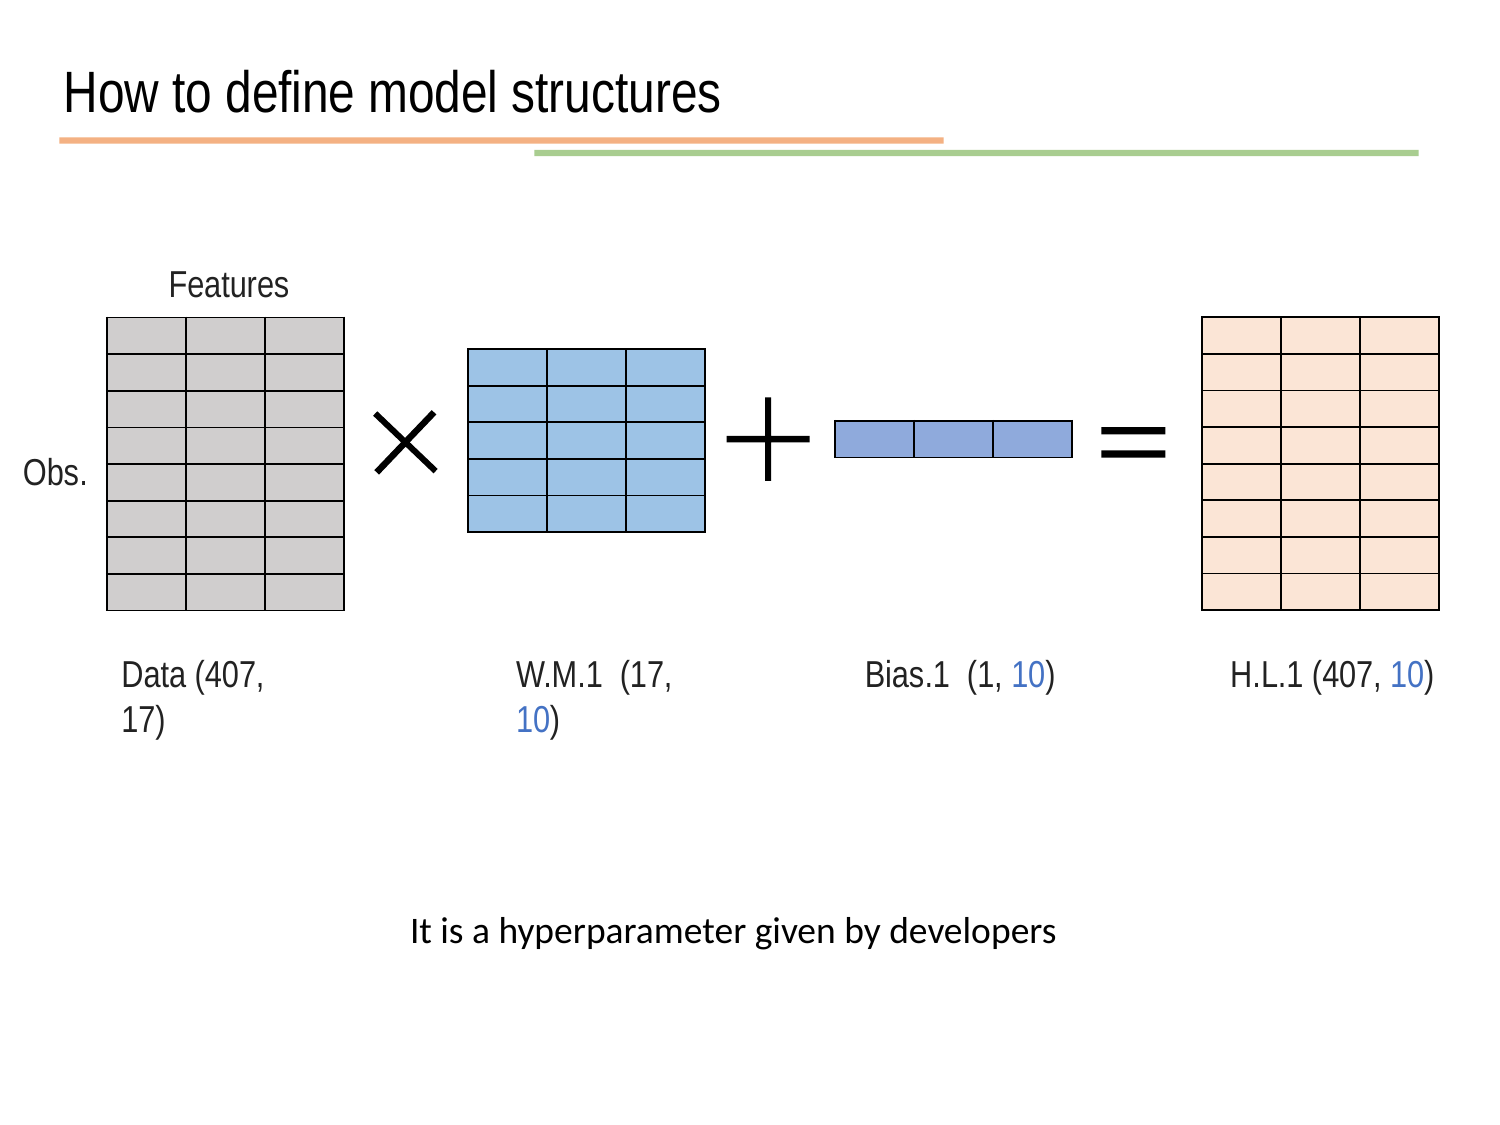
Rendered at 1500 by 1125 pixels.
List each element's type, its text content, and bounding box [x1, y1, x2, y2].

table_cell [187, 538, 264, 573]
table_header [994, 422, 1071, 457]
table_cell [469, 387, 546, 421]
table_cell [469, 423, 546, 458]
table_header [1361, 318, 1438, 353]
table_header [266, 318, 343, 353]
table_cell [108, 575, 185, 610]
table_cell [1203, 391, 1280, 426]
text_box How to define model structures [49, 11, 1451, 132]
table_cell [131, 465, 185, 500]
table_cell [1203, 465, 1280, 499]
table_cell [548, 423, 625, 458]
table_cell [108, 355, 185, 390]
table_cell [108, 502, 185, 536]
table_cell [187, 465, 264, 500]
table_cell [187, 502, 264, 536]
text_box Features [153, 252, 323, 313]
text_box W.M.1 (17, 10) [501, 643, 739, 748]
table_cell [1282, 355, 1359, 390]
table_cell [1282, 465, 1359, 499]
table_cell [548, 460, 625, 495]
table_cell [108, 428, 185, 463]
text_box Data (407, 17) [106, 643, 328, 748]
table_header [548, 350, 625, 385]
table_cell [1282, 538, 1359, 573]
text_box [371, 408, 440, 477]
table_cell [627, 496, 704, 531]
table_cell [266, 465, 343, 500]
table_cell [1203, 574, 1280, 609]
table_cell [548, 496, 625, 531]
table_cell [266, 392, 343, 427]
table_cell [187, 355, 264, 390]
table_cell [1282, 391, 1359, 426]
table_header [187, 318, 264, 353]
table_header [469, 350, 546, 385]
table_cell [187, 428, 264, 463]
text_box H.L.1 (407, 10) [1215, 643, 1472, 703]
text_box [1100, 449, 1166, 459]
table_cell [1203, 501, 1280, 536]
table_cell [1361, 391, 1438, 426]
table_cell [1361, 574, 1438, 609]
table_header [108, 318, 185, 353]
table_cell [187, 392, 264, 427]
table_cell [627, 423, 704, 458]
table_header [915, 422, 992, 457]
text_box Obs. [8, 440, 131, 501]
table_cell [108, 538, 185, 573]
table_cell [627, 387, 704, 421]
table_cell [1203, 428, 1280, 463]
text_box Bias.1 (1, 10) [850, 643, 1088, 703]
table_cell [1203, 538, 1280, 573]
table_cell [1282, 501, 1359, 536]
table_cell [266, 538, 343, 573]
table_cell [1361, 465, 1438, 499]
table_header [1203, 318, 1280, 353]
table_cell [187, 575, 264, 610]
table_cell [469, 496, 546, 531]
table_cell [627, 460, 704, 495]
table_header [1282, 318, 1359, 353]
table_cell [266, 502, 343, 536]
table_header [836, 422, 913, 457]
table_header [627, 350, 704, 385]
table_cell [548, 387, 625, 421]
table_cell [1361, 428, 1438, 463]
text_box [1100, 426, 1166, 435]
table_cell [1282, 574, 1359, 609]
text_box [726, 396, 811, 482]
table_cell [1361, 501, 1438, 536]
table_cell [1361, 355, 1438, 390]
table_cell [266, 575, 343, 610]
table_cell [469, 460, 546, 495]
table_cell [266, 428, 343, 463]
text_box It is a hyperparameter given by developers [395, 898, 1385, 959]
table_cell [1361, 538, 1438, 573]
table_cell [1282, 428, 1359, 463]
table_cell [108, 392, 185, 427]
table_cell [266, 355, 343, 390]
table_cell [1203, 355, 1280, 390]
